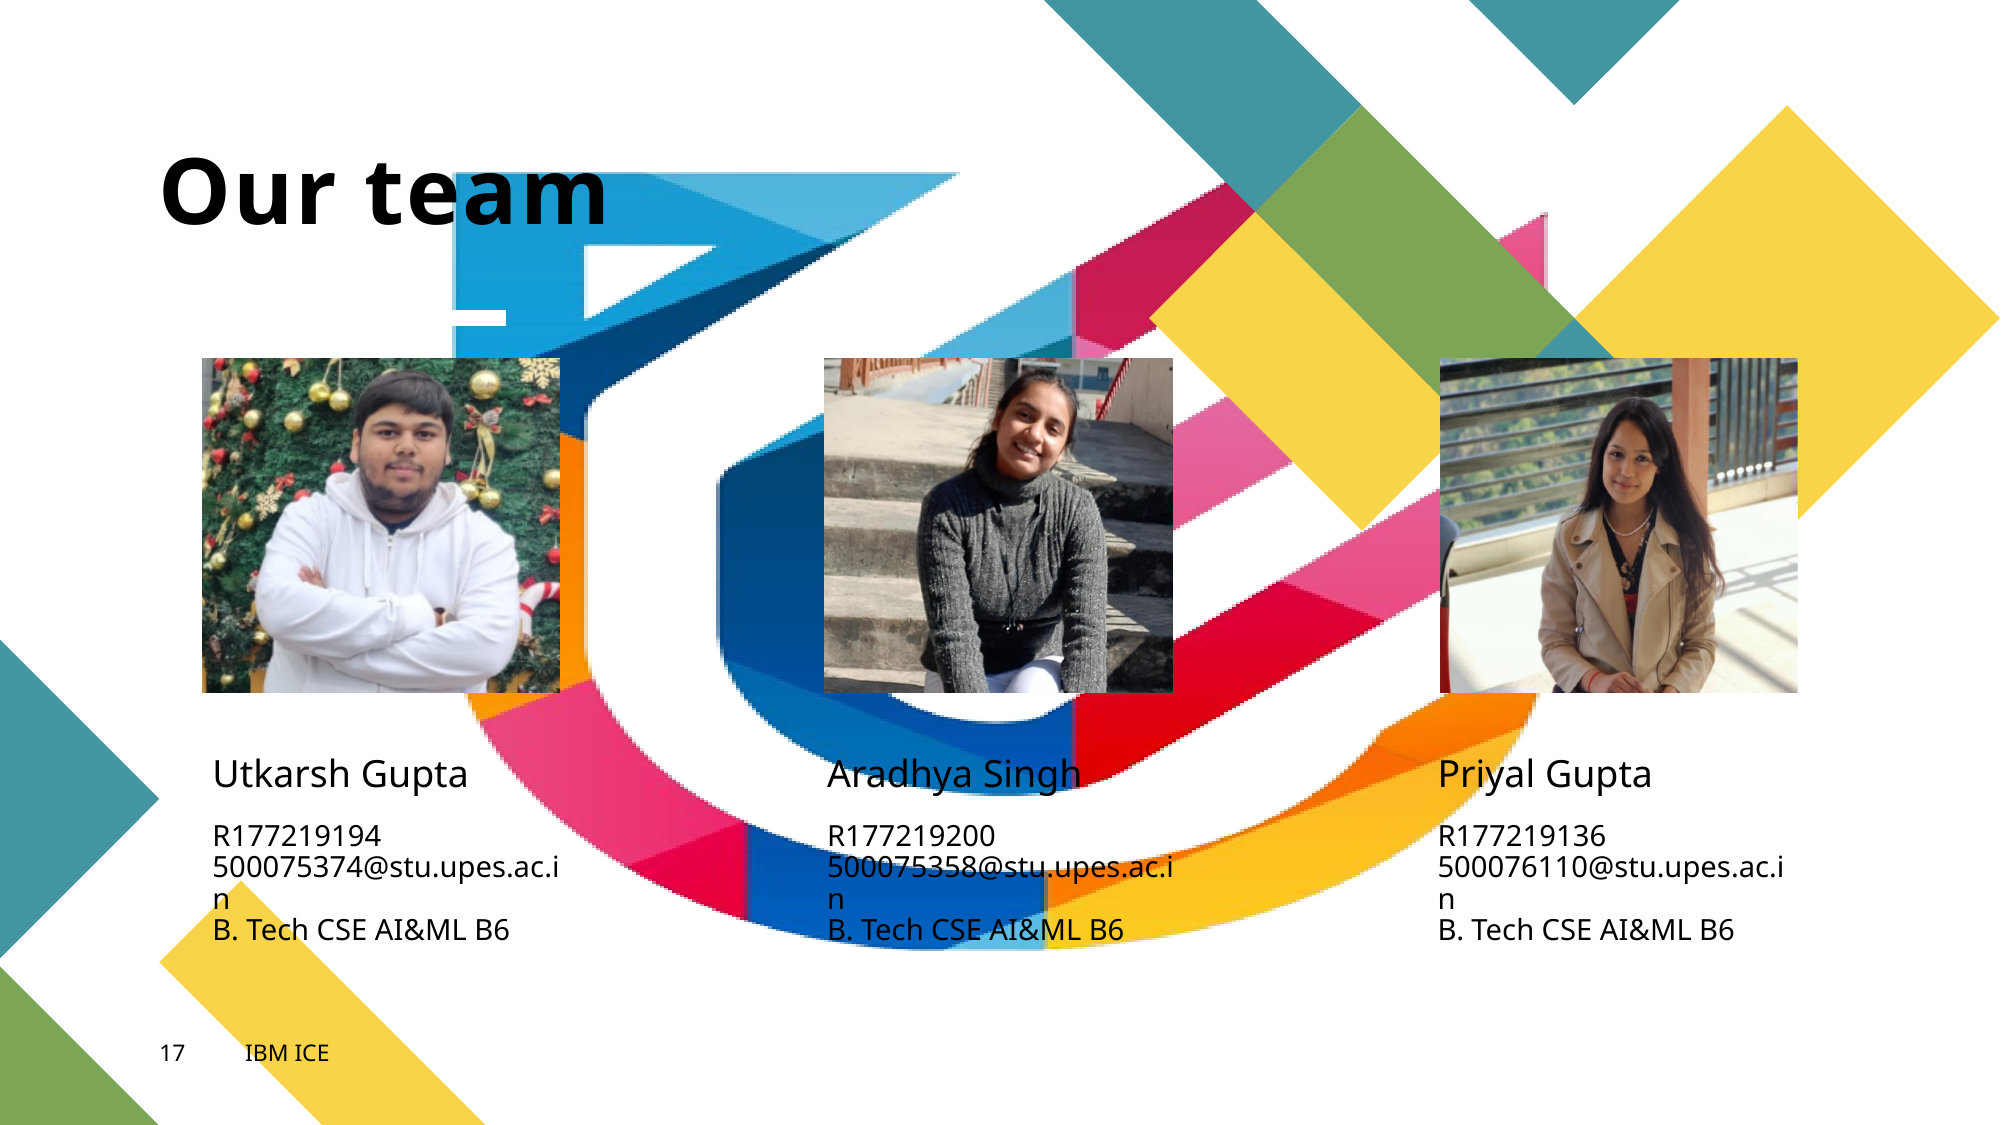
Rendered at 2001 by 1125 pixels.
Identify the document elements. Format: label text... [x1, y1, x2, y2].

footer IBM ICE [245, 1038, 491, 1080]
picture [1258, 0, 2001, 318]
slide_number 17 [159, 1038, 245, 1080]
list R177219200 500075358@stu.upes.ac.in B. Tech CSE AI&ML B6 [827, 821, 1177, 918]
list Utkarsh Gupta [212, 754, 563, 789]
list Aradhya Singh [827, 754, 1177, 789]
title Our team [158, 144, 1394, 245]
picture [0, 0, 2001, 1125]
list Priyal Gupta [1437, 754, 1787, 789]
list R177219194 500075374@stu.upes.ac.in B. Tech CSE AI&ML B6 [212, 821, 563, 928]
list R177219136 500076110@stu.upes.ac.in B. Tech CSE AI&ML B6 [1437, 821, 1787, 928]
